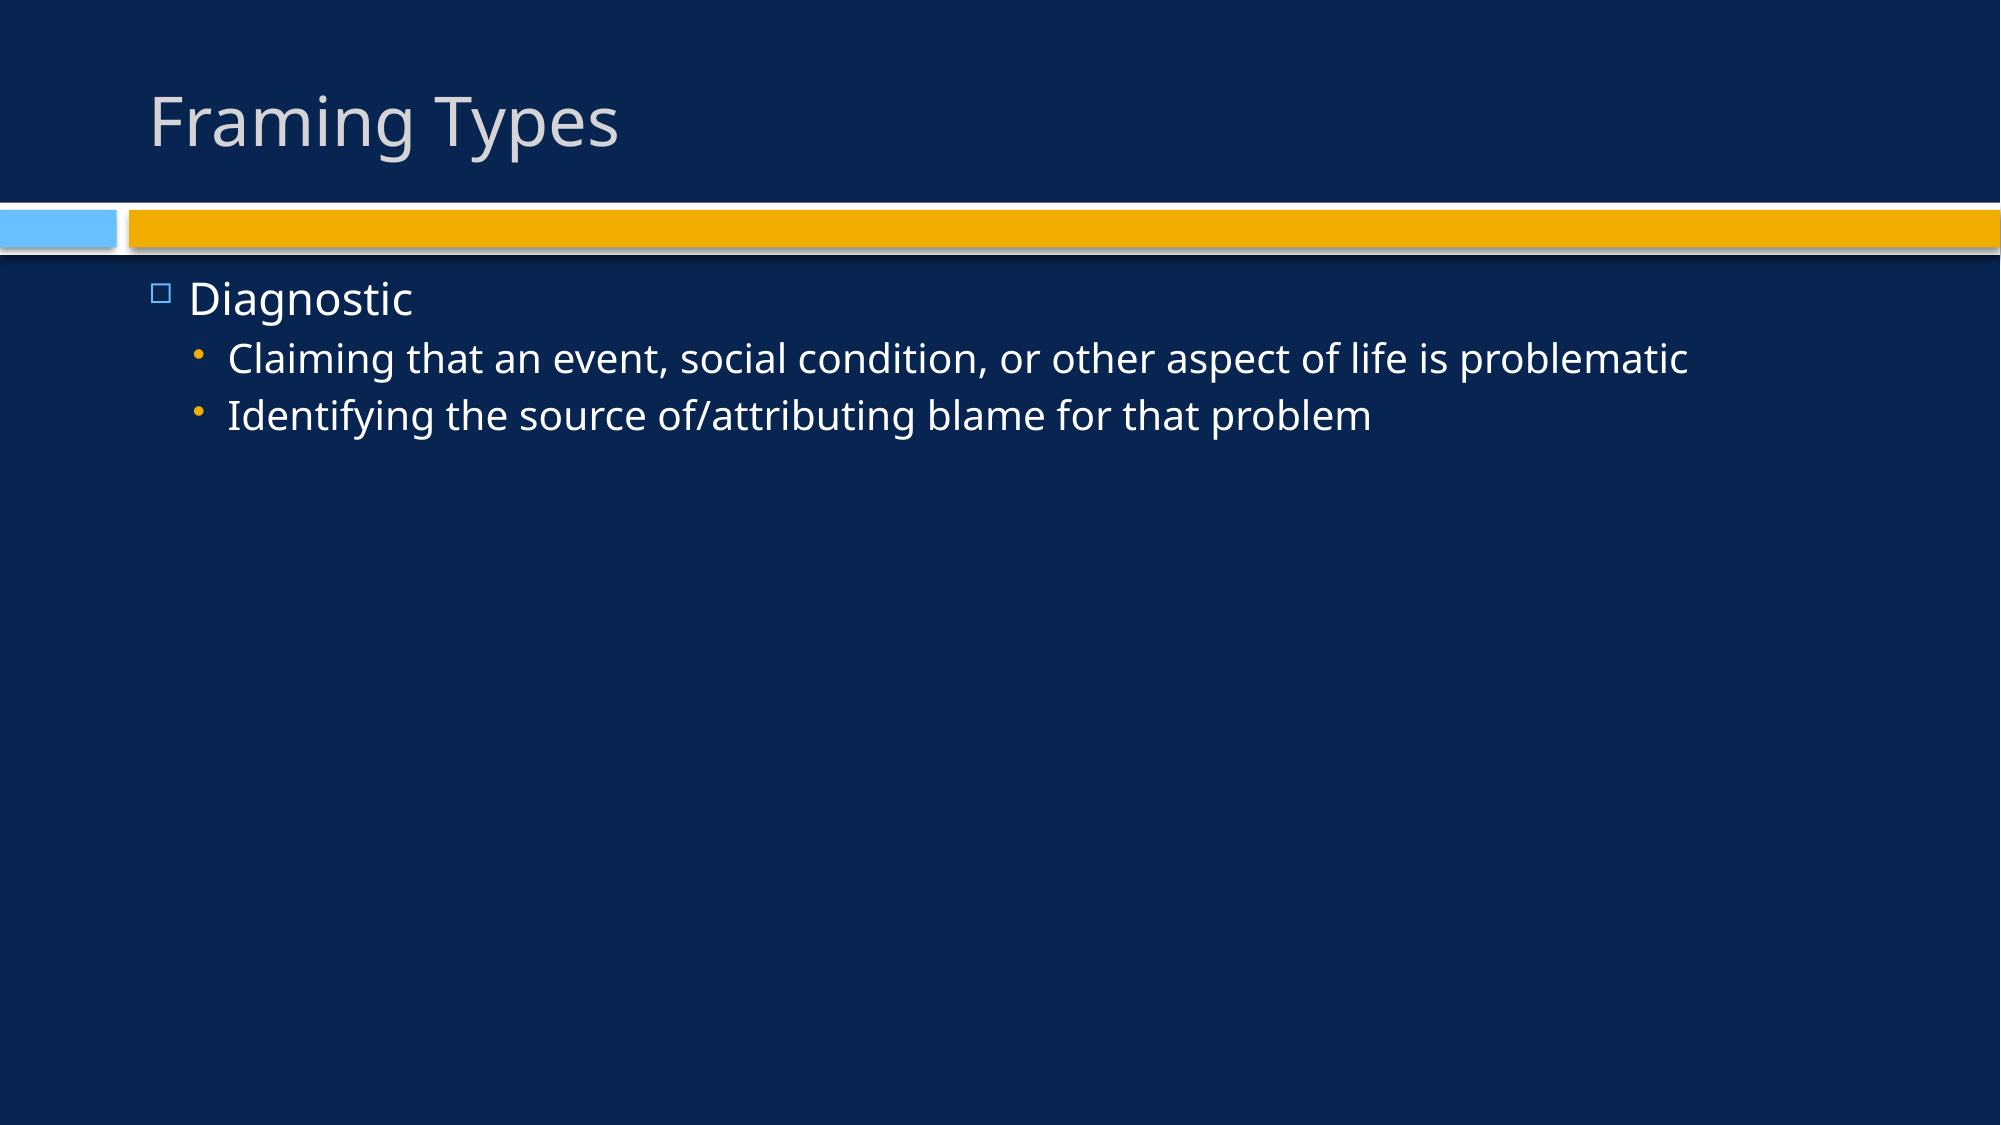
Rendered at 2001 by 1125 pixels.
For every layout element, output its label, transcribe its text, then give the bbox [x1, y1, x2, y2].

title Framing Types [133, 37, 1918, 201]
list Diagnostic Claiming that an event, social condition, or other aspect of life is problematic Identifying the source of/attributing blame for that problem [133, 262, 1918, 1001]
